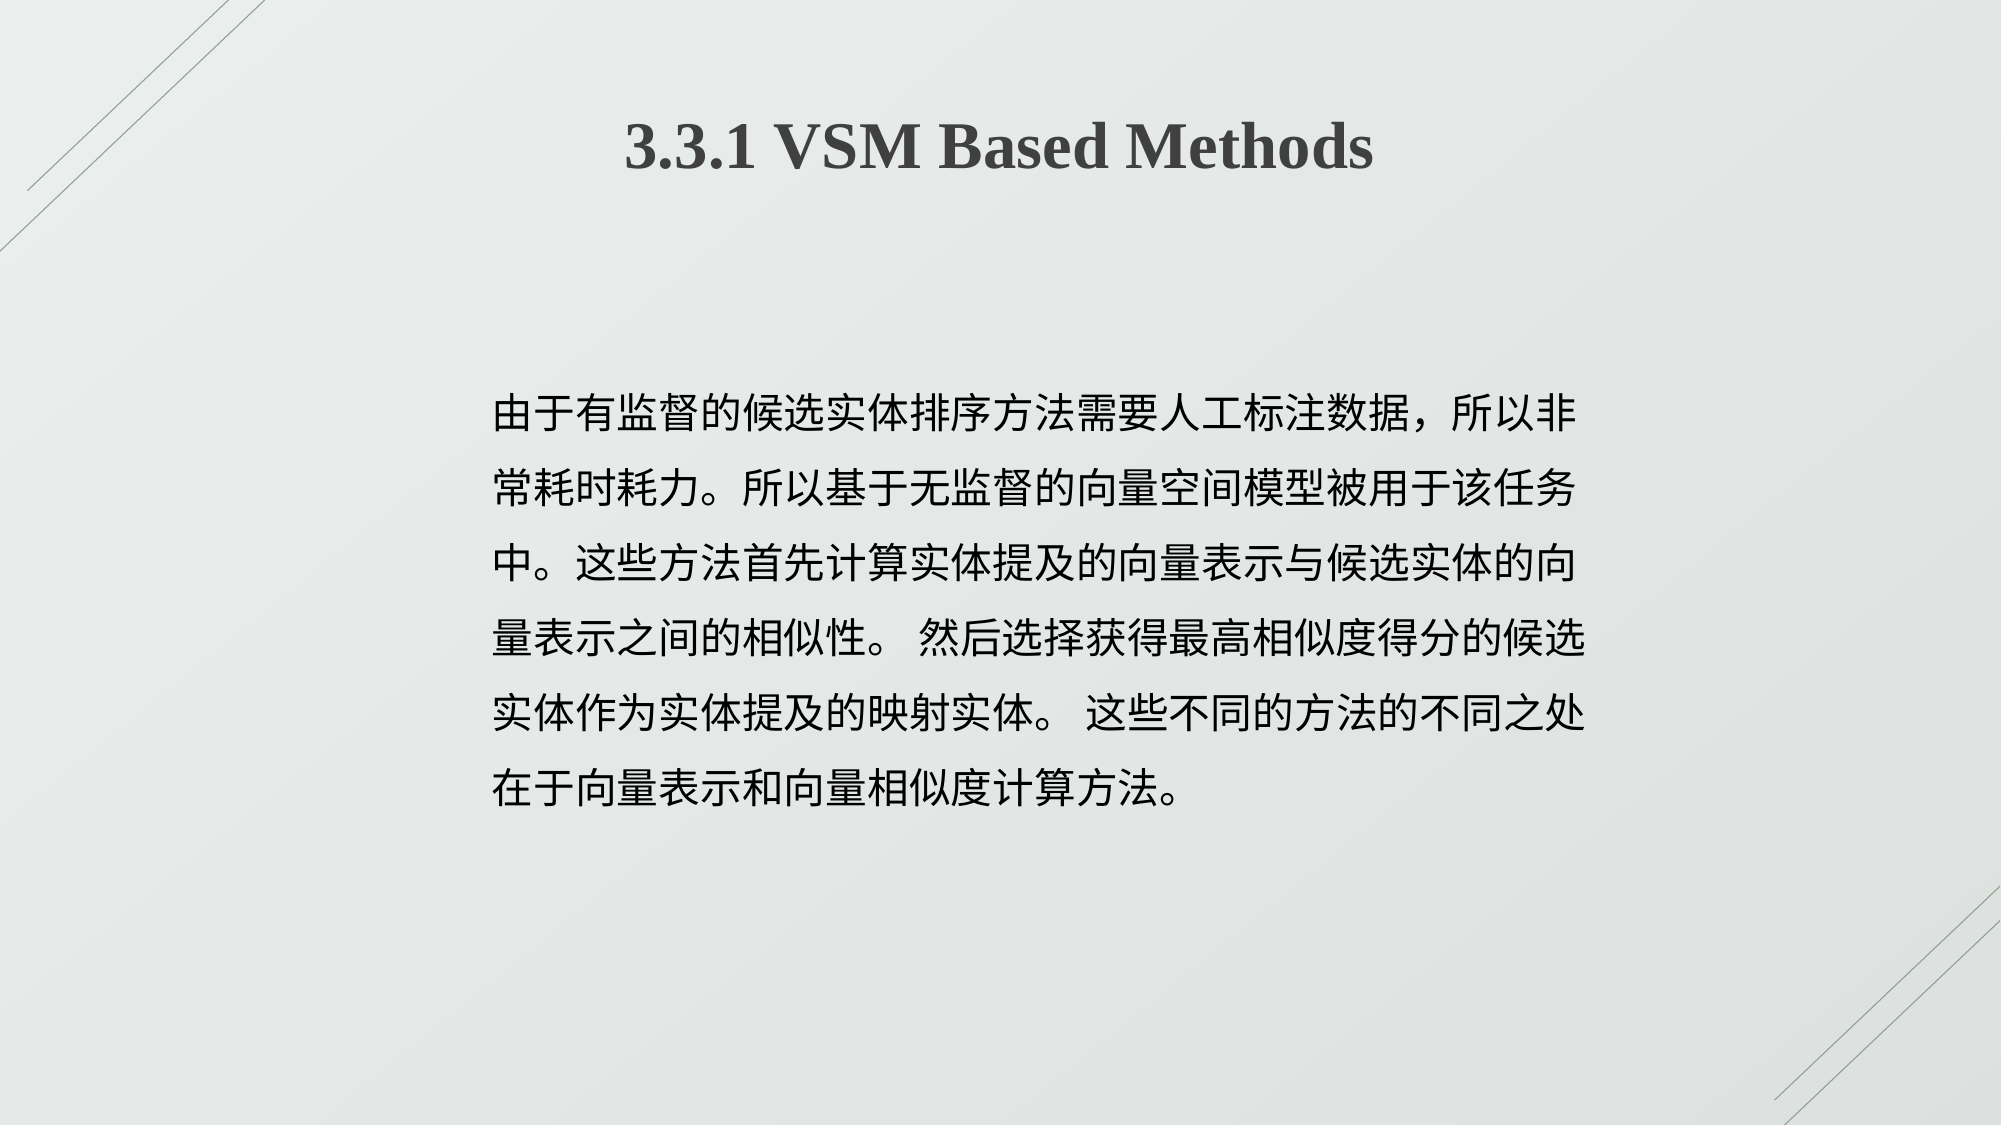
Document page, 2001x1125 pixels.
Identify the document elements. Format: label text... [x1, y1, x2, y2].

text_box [27, 0, 306, 191]
text_box 3.3.1 VSM Based Methods [41, 94, 1959, 270]
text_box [0, 0, 270, 259]
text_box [1738, 904, 2000, 1125]
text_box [1774, 836, 2000, 1100]
text_box 由于有监督的候选实体排序方法需要人工标注数据，所以非常耗时耗力。所以基于无监督的向量空间模型被用于该任务中。这些方法首先计算实体提及的向量表示与候选实体的向量表示之间的相似性。 然后选择获得最高相似度得分的候选实体作为实体提及的映射实体。 这些不同的方法的不同之处在于向量表示和向量相似度计算方法。 [476, 354, 1614, 819]
